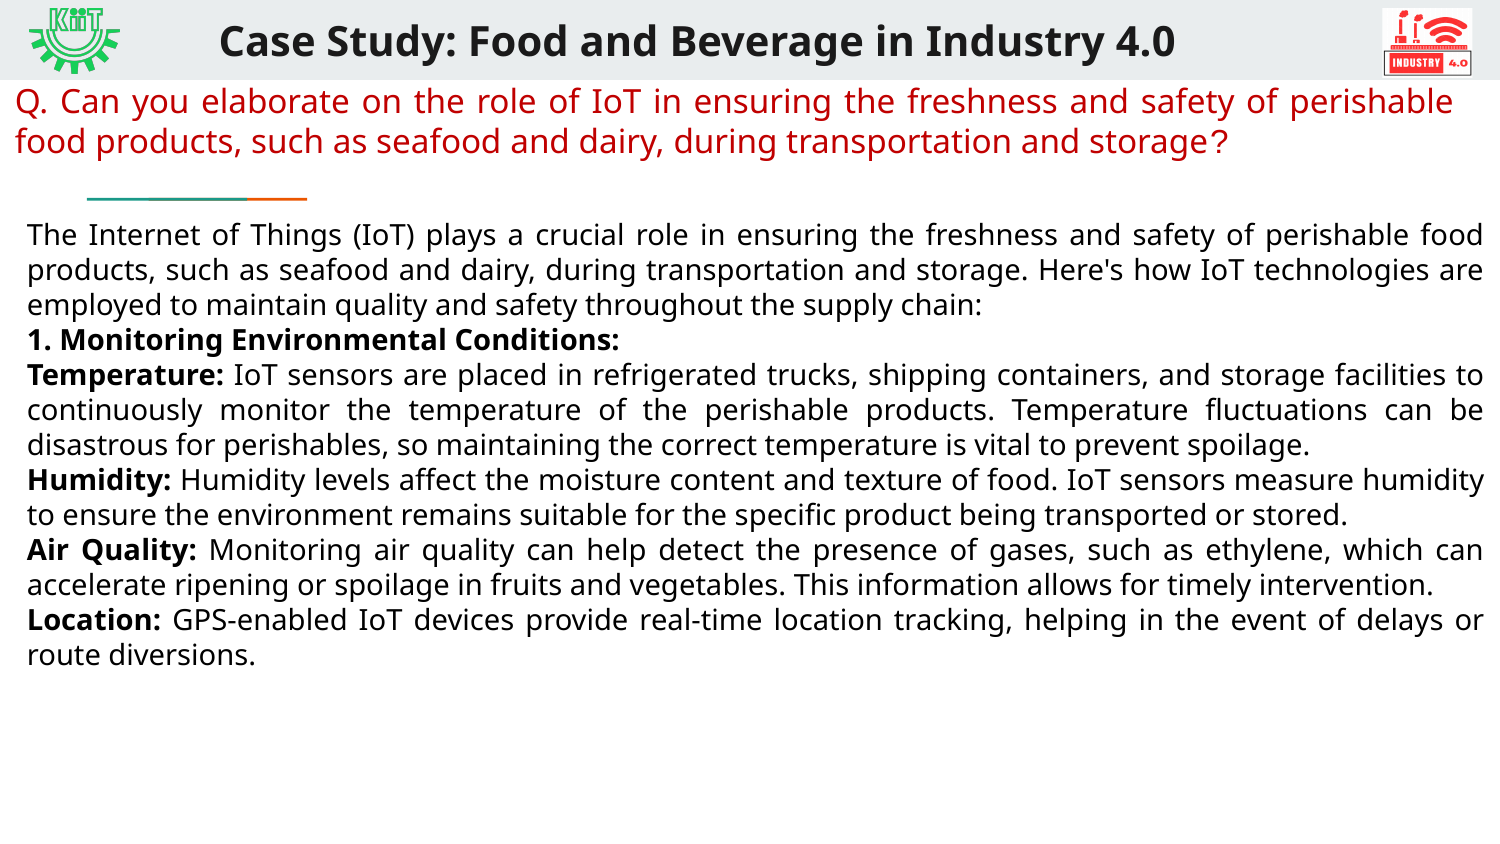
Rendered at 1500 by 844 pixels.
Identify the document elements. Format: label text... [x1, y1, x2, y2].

title Case Study: Food and Beverage in Industry 4.0 [53, 0, 1390, 72]
picture [1390, 8, 1473, 78]
picture [29, 8, 53, 72]
text_box Q. Can you elaborate on the role of IoT in ensuring the freshness and safety of perishable food products, such as seafood and dairy, during transportation and storage? [0, 72, 1472, 168]
text_box The Internet of Things (IoT) plays a crucial role in ensuring the freshness and safety of perishable food products, such as seafood and dairy, during transportation and storage. Here's how IoT technologies are employed to maintain quality and safety throughout the supply chain: 1. Monitoring Environmental Conditions: Temperature: IoT sensors are placed in refrigerated trucks, shipping containers, and storage facilities to continuously monitor the temperature of the perishable products. Temperature fluctuations can be disastrous for perishables, so maintaining the correct temperature is vital to prevent spoilage. Humidity: Humidity levels affect the moisture content and texture of food. IoT sensors measure humidity to ensure the environment remains suitable for the specific product being transported or stored. Air Quality: Monitoring air quality can help detect the presence of gases, such as ethylene, which can accelerate ripening or spoilage in fruits and vegetables. This information allows for timely intervention. Location: GPS-enabled IoT devices provide real-time location tracking, helping in the event of delays or route diversions. [12, 208, 1500, 679]
